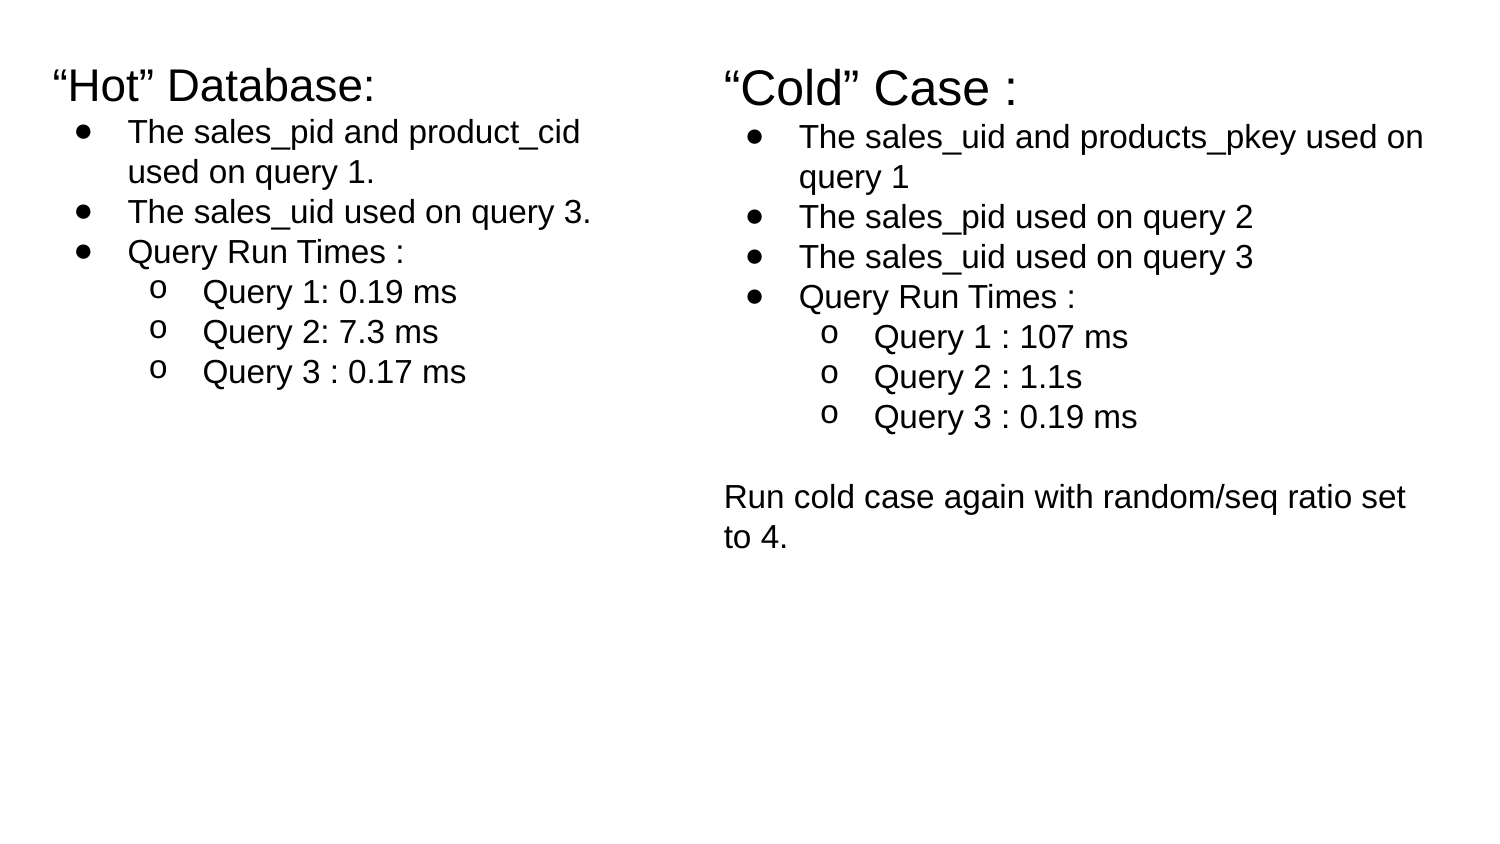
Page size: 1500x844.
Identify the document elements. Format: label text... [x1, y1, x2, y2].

list “Cold” Case : The sales_uid and products_pkey used on query 1 The sales_pid used on query 2 The sales_uid used on query 3 Query Run Times : Query 1 : 107 ms Query 2 : 1.1s Query 3 : 0.19 ms Run cold case again with random/seq ratio set to 4. [708, 40, 1457, 808]
list “Hot” Database: The sales_pid and product_cid used on query 1. The sales_uid used on query 3. Query Run Times : Query 1: 0.19 ms Query 2: 7.3 ms Query 3 : 0.17 ms [37, 40, 653, 808]
